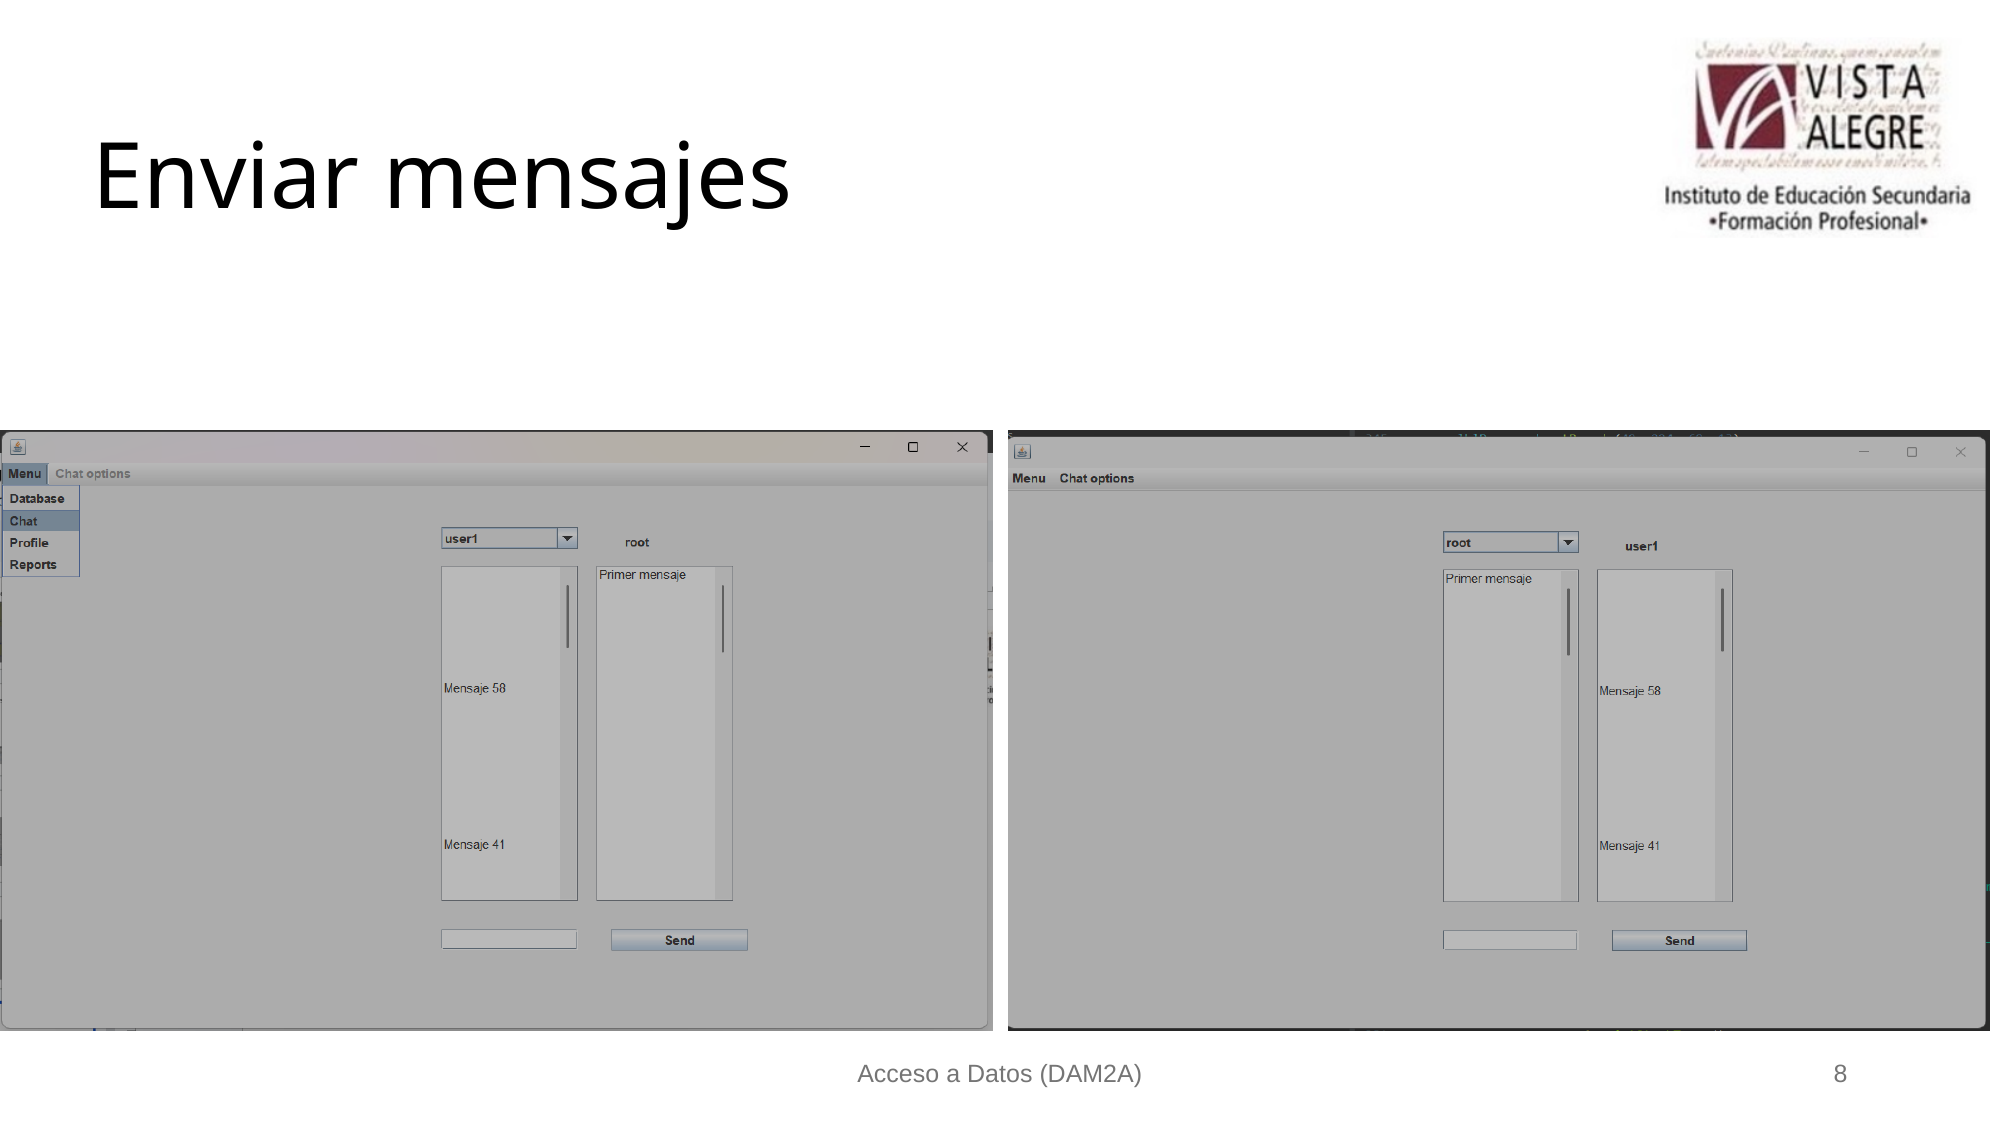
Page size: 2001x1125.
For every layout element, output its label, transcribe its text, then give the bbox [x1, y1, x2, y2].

picture [0, 430, 994, 1031]
picture [1008, 430, 1990, 1031]
picture [1644, 37, 1979, 238]
slide_number ‹#› [1412, 1042, 1863, 1103]
footer Acceso a Datos (DAM2A) [662, 1042, 1338, 1103]
text_box [77, 257, 1575, 733]
title Enviar mensajes [77, 70, 1803, 288]
